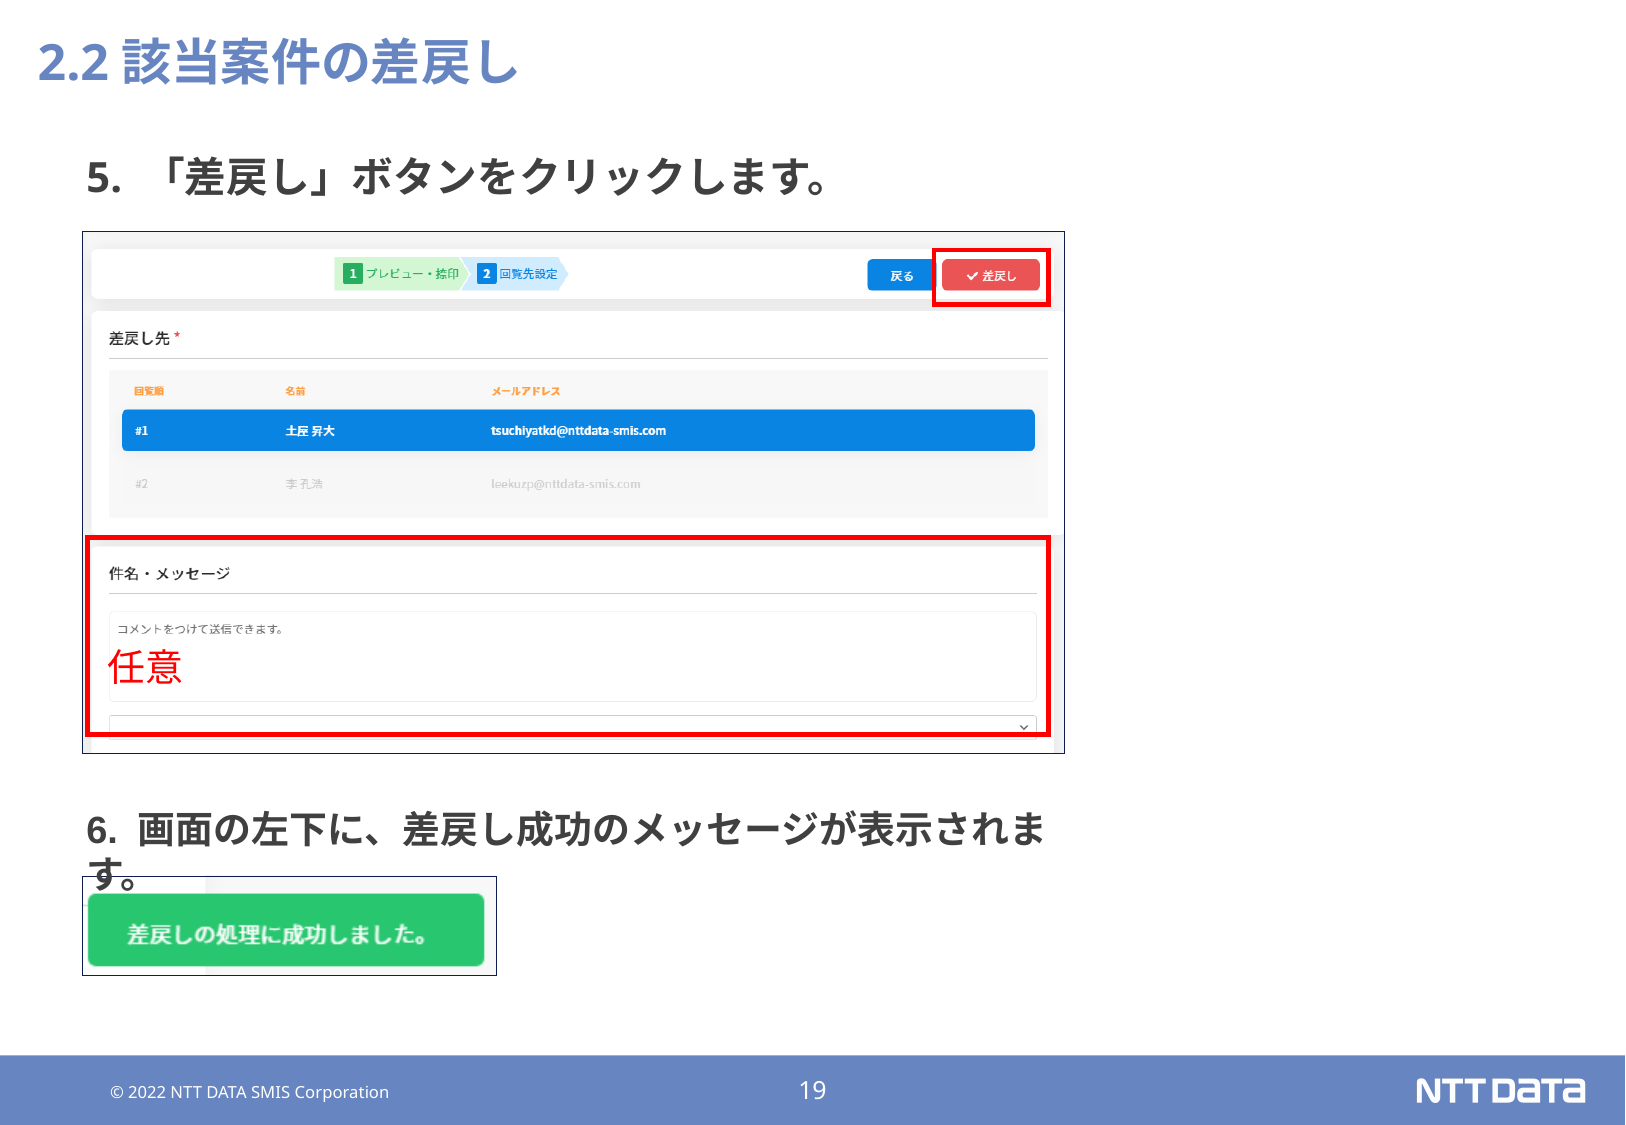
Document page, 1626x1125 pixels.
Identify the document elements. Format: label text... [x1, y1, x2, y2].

picture [82, 231, 1065, 754]
picture [1404, 1066, 1598, 1115]
title 2.2該当案件の差戻し [22, 0, 1602, 119]
list 5. 「差戻し」ボタンをクリックします。 [71, 148, 1553, 1012]
picture [82, 875, 497, 976]
text_box 6. 画面の左下に、差戻し成功のメッセージが表示されます。 [71, 797, 1064, 904]
